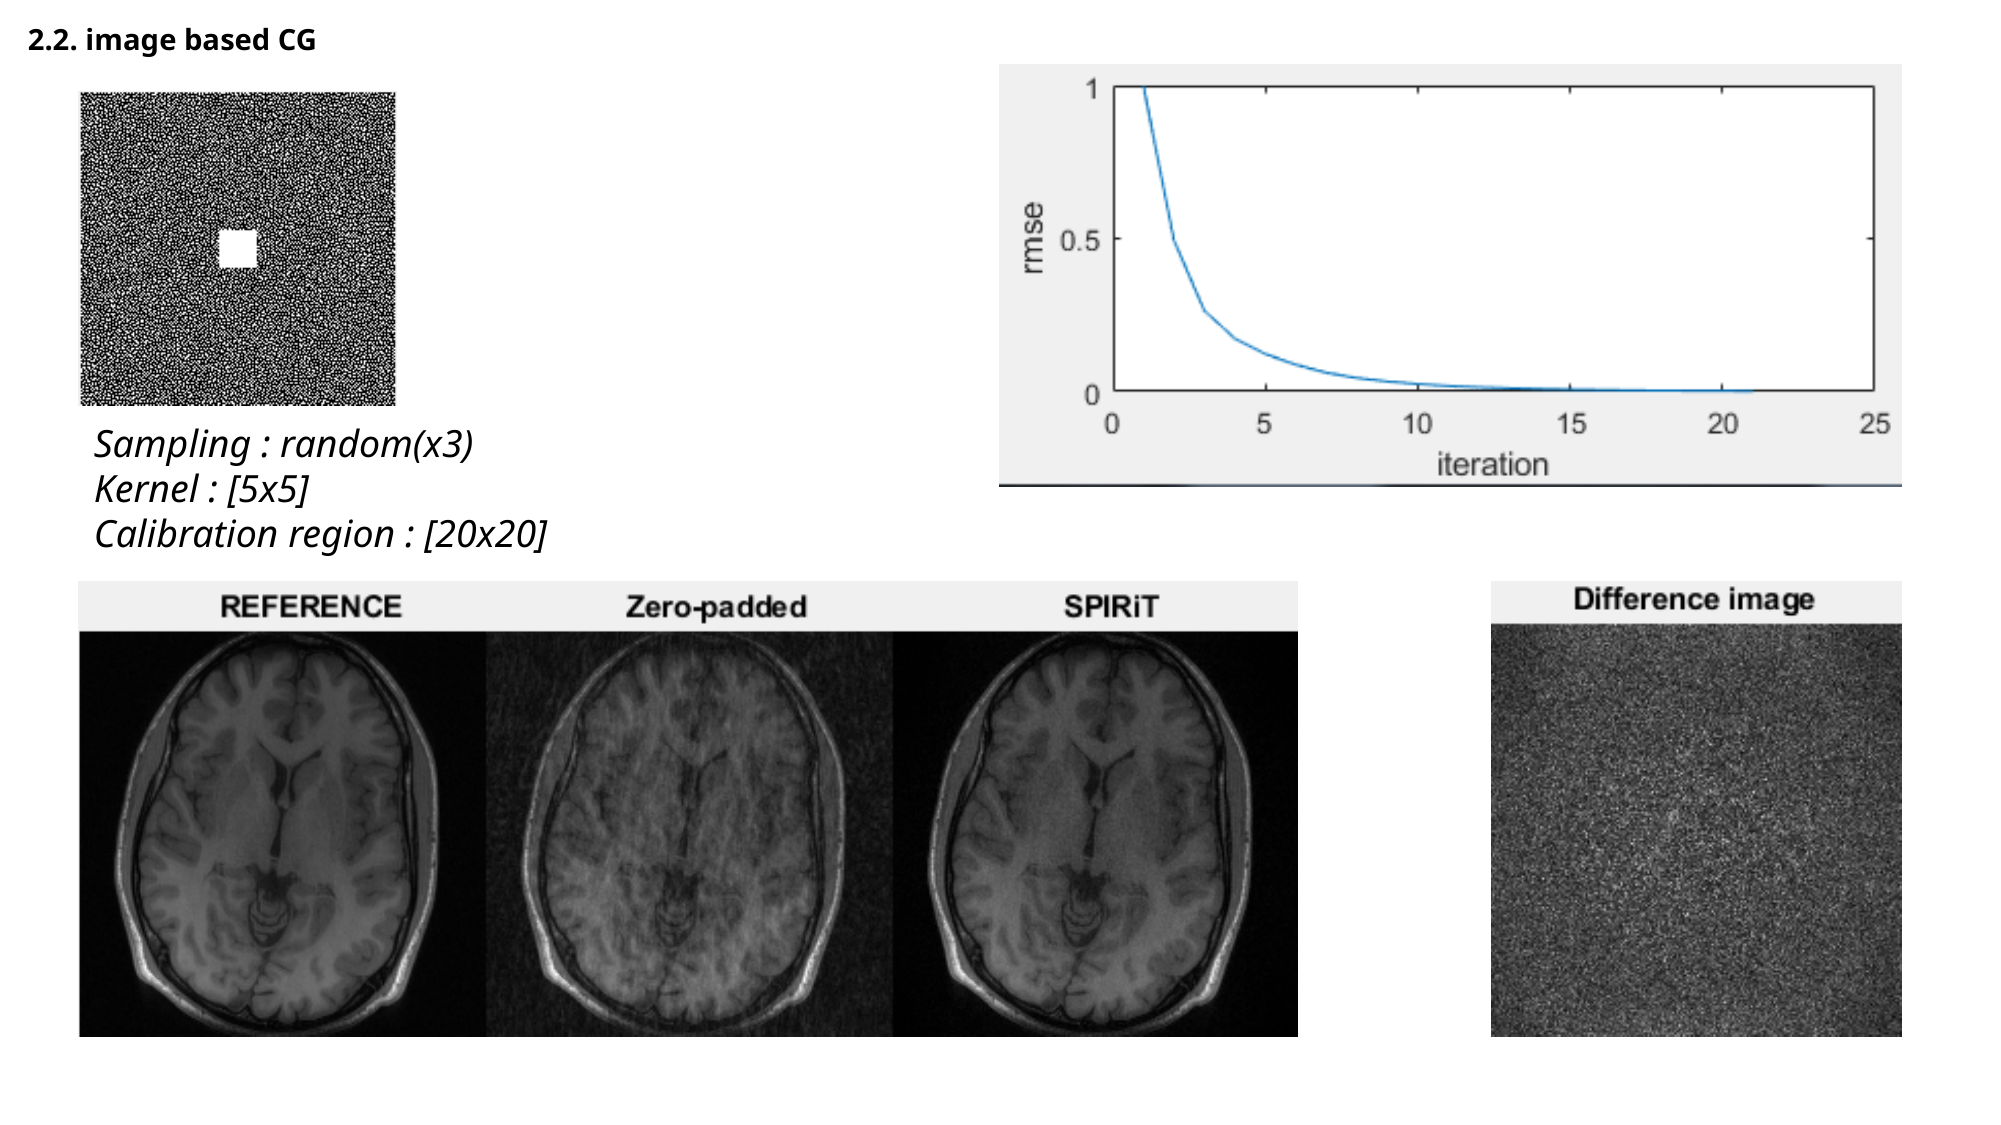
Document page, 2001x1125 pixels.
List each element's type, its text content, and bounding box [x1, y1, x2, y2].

picture [78, 581, 1298, 1037]
picture [999, 64, 1902, 487]
picture [1491, 581, 1902, 1037]
picture [78, 91, 397, 406]
text_box 2.2. image based CG [13, 13, 1494, 64]
text_box Sampling : random(x3) Kernel : [5x5] Calibration region : [20x20] [78, 412, 903, 563]
